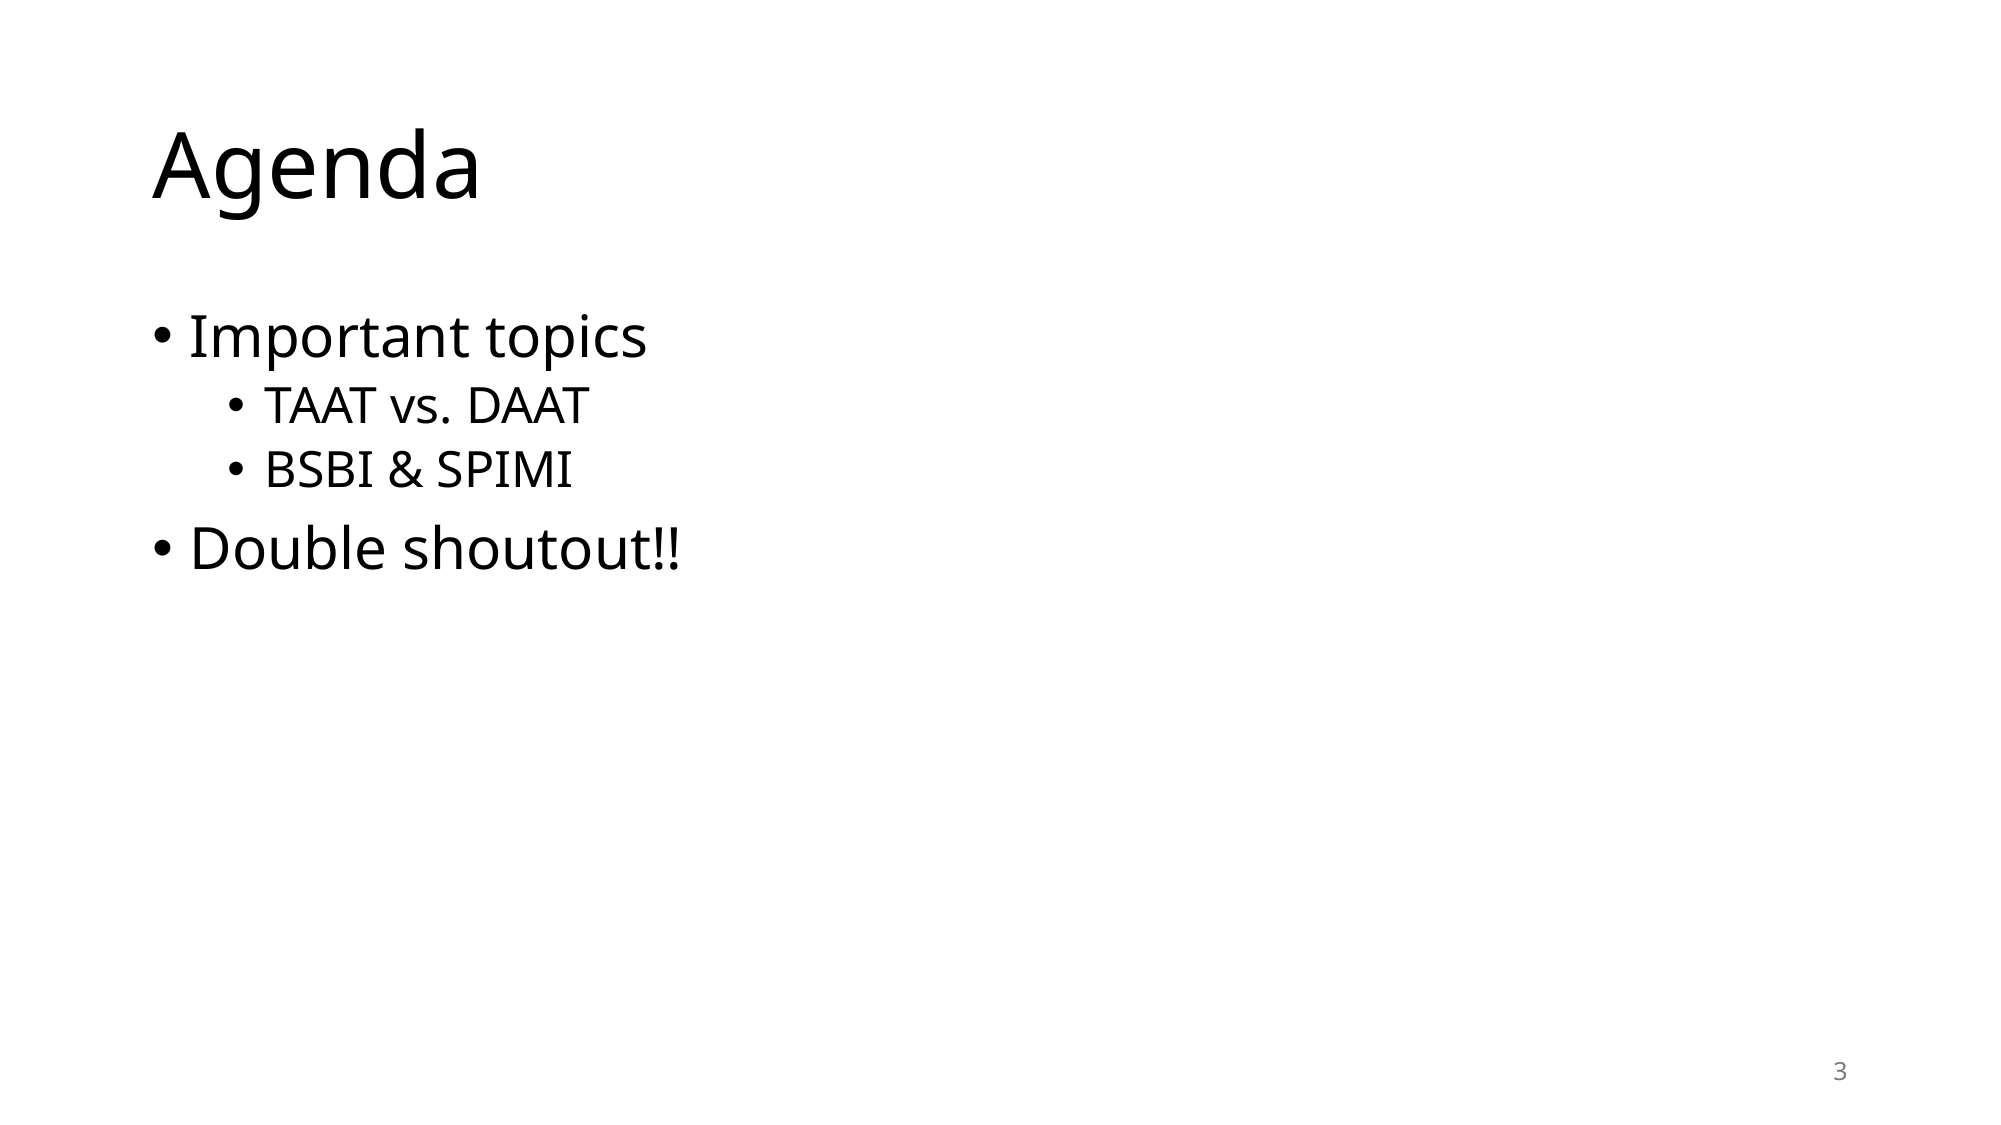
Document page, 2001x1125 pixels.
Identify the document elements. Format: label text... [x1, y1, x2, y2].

title Agenda [137, 59, 1863, 278]
slide_number 3 [1412, 1042, 1863, 1103]
list Important topics TAAT vs. DAAT BSBI & SPIMI Double shoutout!! [137, 299, 1863, 1014]
